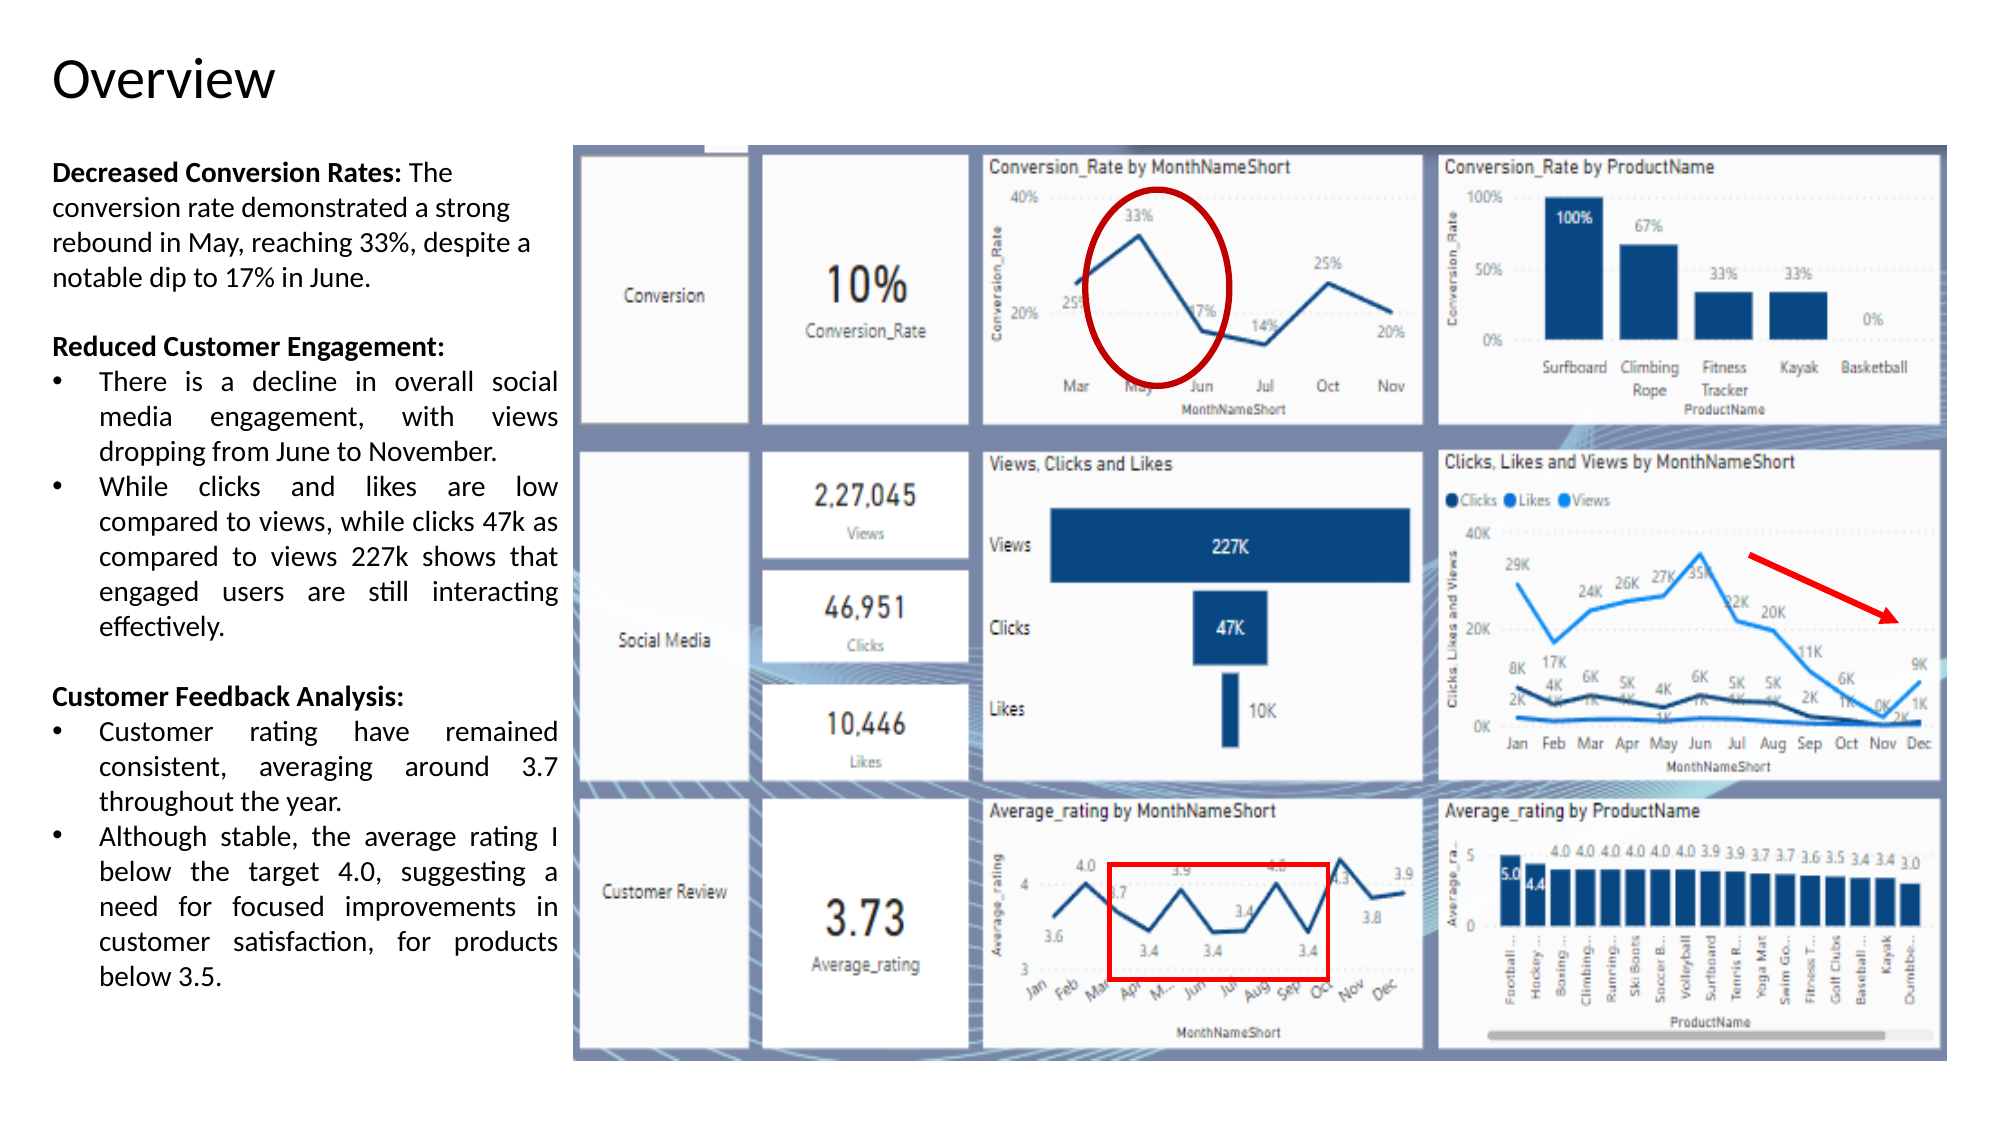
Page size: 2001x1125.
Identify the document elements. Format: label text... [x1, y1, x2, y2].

text_box Decreased Conversion Rates: The conversion rate demonstrated a strong rebound in May, reaching 33%, despite a notable dip to 17% in June. Reduced Customer Engagement: There is a decline in overall social media engagement, with views dropping from June to November. While clicks and likes are low compared to views, while clicks 47k as compared to views 227k shows that engaged users are still interacting effectively. Customer Feedback Analysis: Customer rating have remained consistent, averaging around 3.7 throughout the year. Although stable, the average rating I below the target 4.0, suggesting a need for focused improvements in customer satisfaction, for products below 3.5. [37, 145, 573, 1030]
picture [573, 145, 1947, 1061]
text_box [1749, 554, 1900, 624]
text_box Overview [37, 33, 1966, 118]
